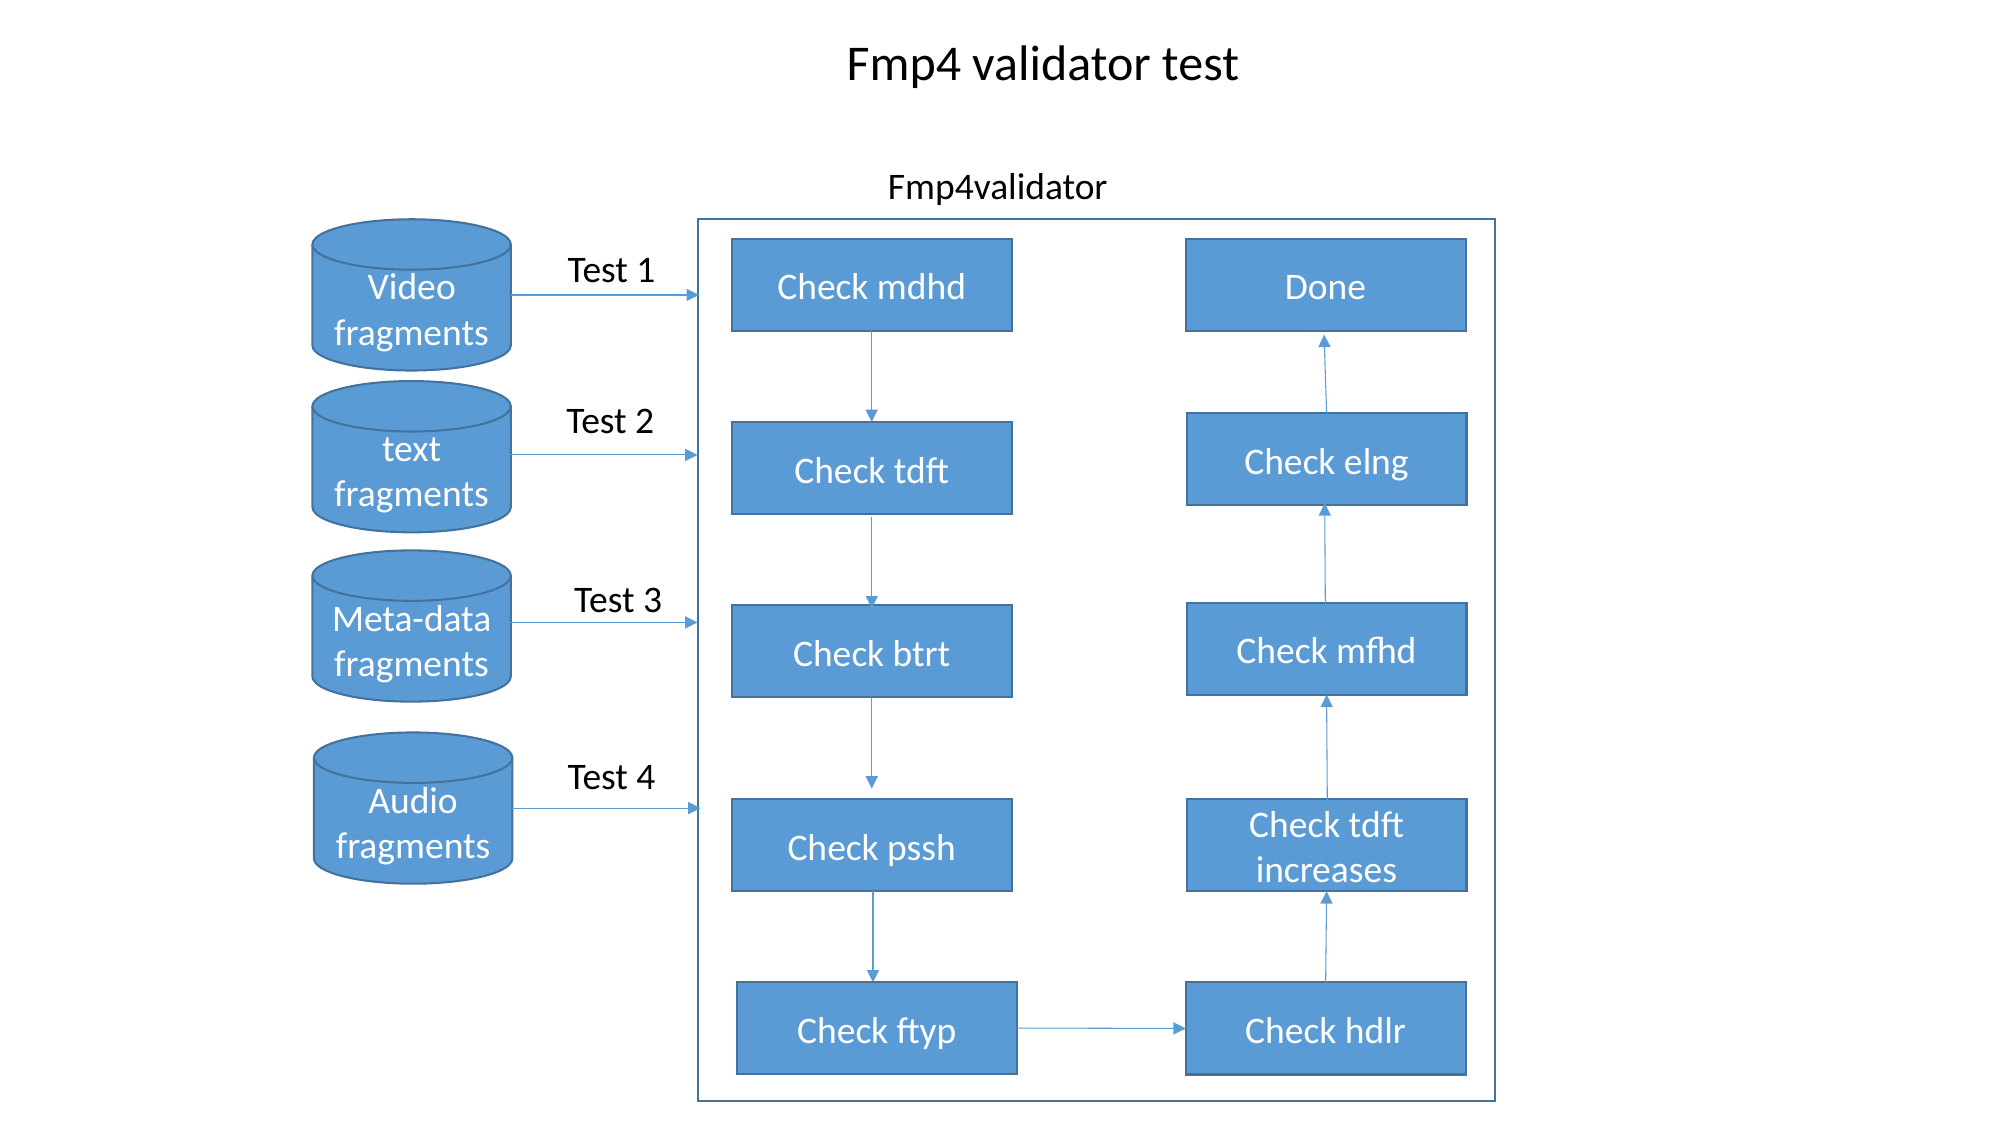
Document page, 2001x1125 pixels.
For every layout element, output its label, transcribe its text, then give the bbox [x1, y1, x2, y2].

text_box Test 1 [552, 237, 671, 294]
text_box Test 3 [559, 567, 678, 622]
text_box Meta-data fragments [311, 549, 512, 703]
text_box Fmp4validator [873, 154, 1404, 215]
text_box Fmp4 validator test [831, 22, 1255, 98]
text_box text fragments [311, 380, 512, 534]
text_box Test 3 [559, 623, 678, 628]
text_box Audio fragments [312, 731, 514, 885]
text_box Test 2 [551, 388, 670, 448]
text_box [697, 218, 1496, 1102]
text_box Video fragments [311, 218, 512, 372]
text_box Test 4 [552, 744, 671, 805]
